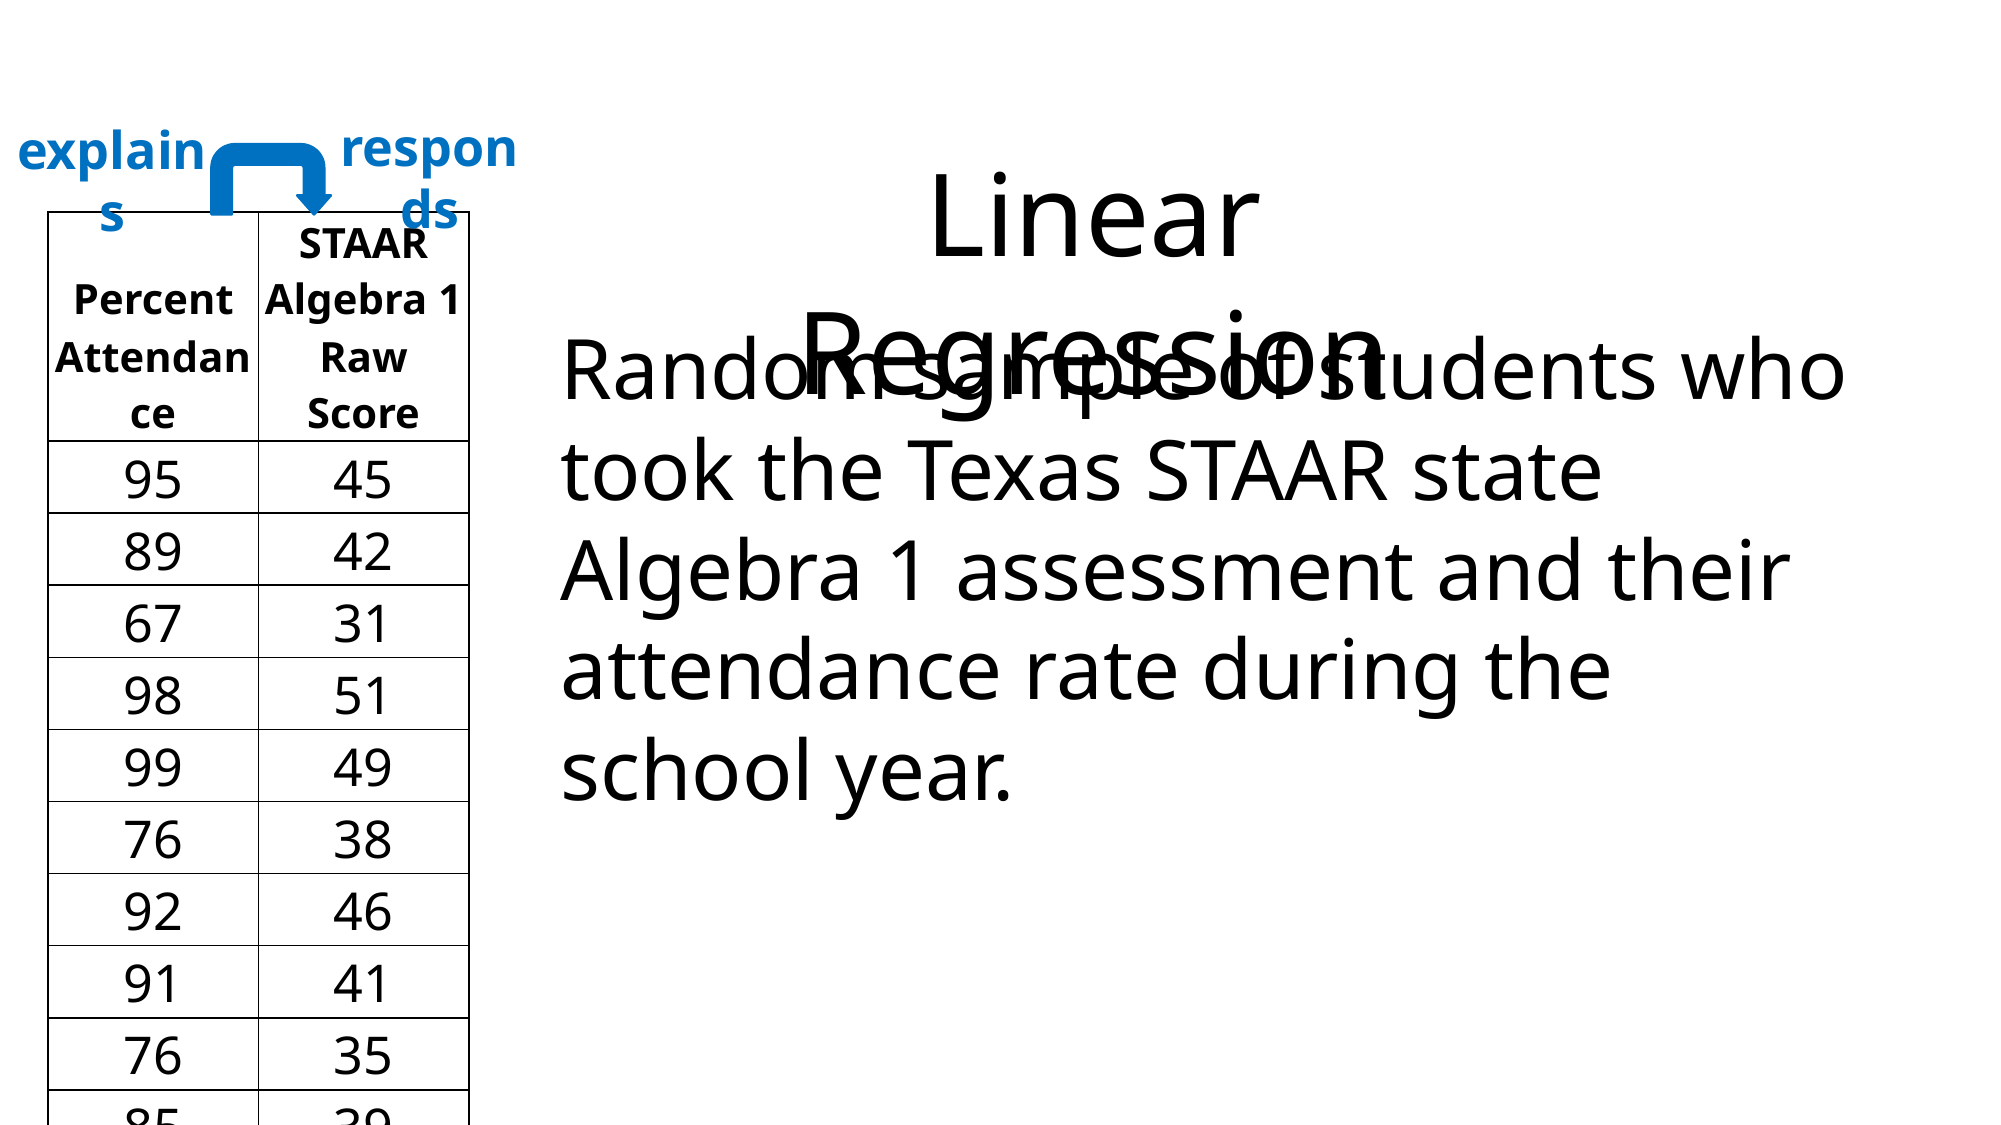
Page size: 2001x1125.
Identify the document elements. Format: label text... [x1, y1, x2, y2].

table_cell 91 [49, 946, 258, 1017]
table_cell 76 [49, 802, 258, 873]
text_box responds [313, 107, 546, 247]
table_header STAAR Algebra 1 Raw Score [259, 213, 468, 440]
table_header Percent Attendance [49, 213, 258, 440]
text_box [229, 142, 313, 216]
text_box explains [0, 109, 229, 250]
table_cell 89 [49, 514, 258, 584]
table_cell 95 [49, 442, 258, 512]
table_cell 49 [259, 730, 468, 801]
table_cell 31 [259, 586, 468, 657]
table_cell 46 [259, 874, 468, 945]
table_cell 67 [49, 586, 258, 657]
table_cell 39 [259, 1091, 468, 1125]
table_cell 76 [49, 1019, 258, 1089]
table_cell 92 [49, 874, 258, 945]
table_cell 35 [259, 1019, 468, 1089]
table_cell 98 [49, 658, 258, 729]
table_cell 45 [259, 442, 468, 512]
table_cell 99 [49, 730, 258, 801]
text_box Linear Regression [631, 135, 1556, 425]
table_cell 41 [259, 946, 468, 1017]
text_box Random sample of students who took the Texas STAAR state Algebra 1 assessment and their attendance rate during the school year. [545, 309, 1876, 824]
table_cell 42 [259, 514, 468, 584]
table_cell 85 [49, 1091, 258, 1125]
table_cell 38 [259, 802, 468, 873]
table_cell 51 [259, 658, 468, 729]
